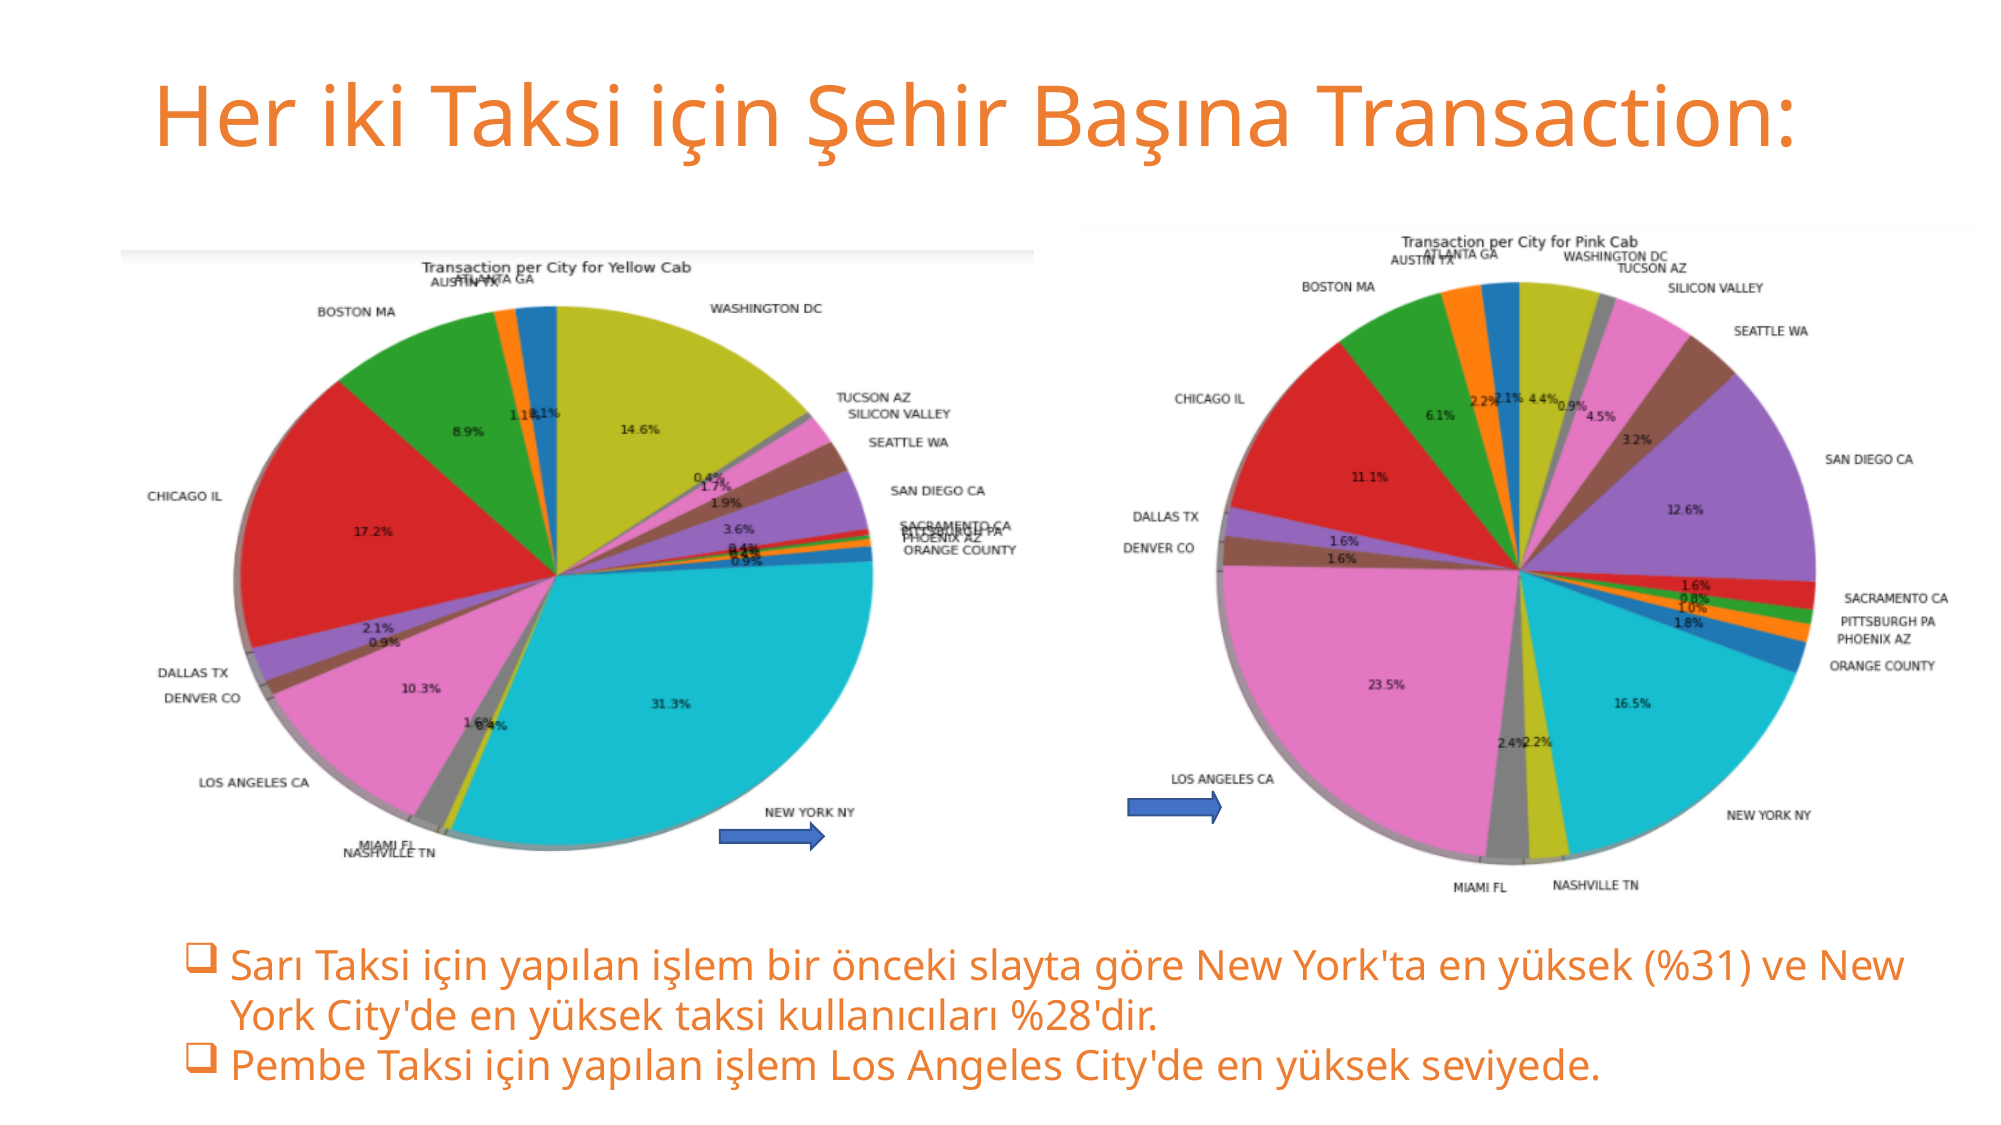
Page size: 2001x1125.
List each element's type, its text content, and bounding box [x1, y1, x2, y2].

picture [121, 250, 1034, 875]
text_box Sarı Taksi için yapılan işlem bir önceki slayta göre New York'ta en yüksek (%31) ve New York City'de en yüksek taksi kullanıcıları %28'dir. Pembe Taksi için yapılan işlem Los Angeles City'de en yüksek seviyede. [168, 931, 2000, 1097]
picture [1084, 226, 1977, 903]
title Her iki Taksi için Şehir Başına Transaction: [137, 27, 1863, 212]
